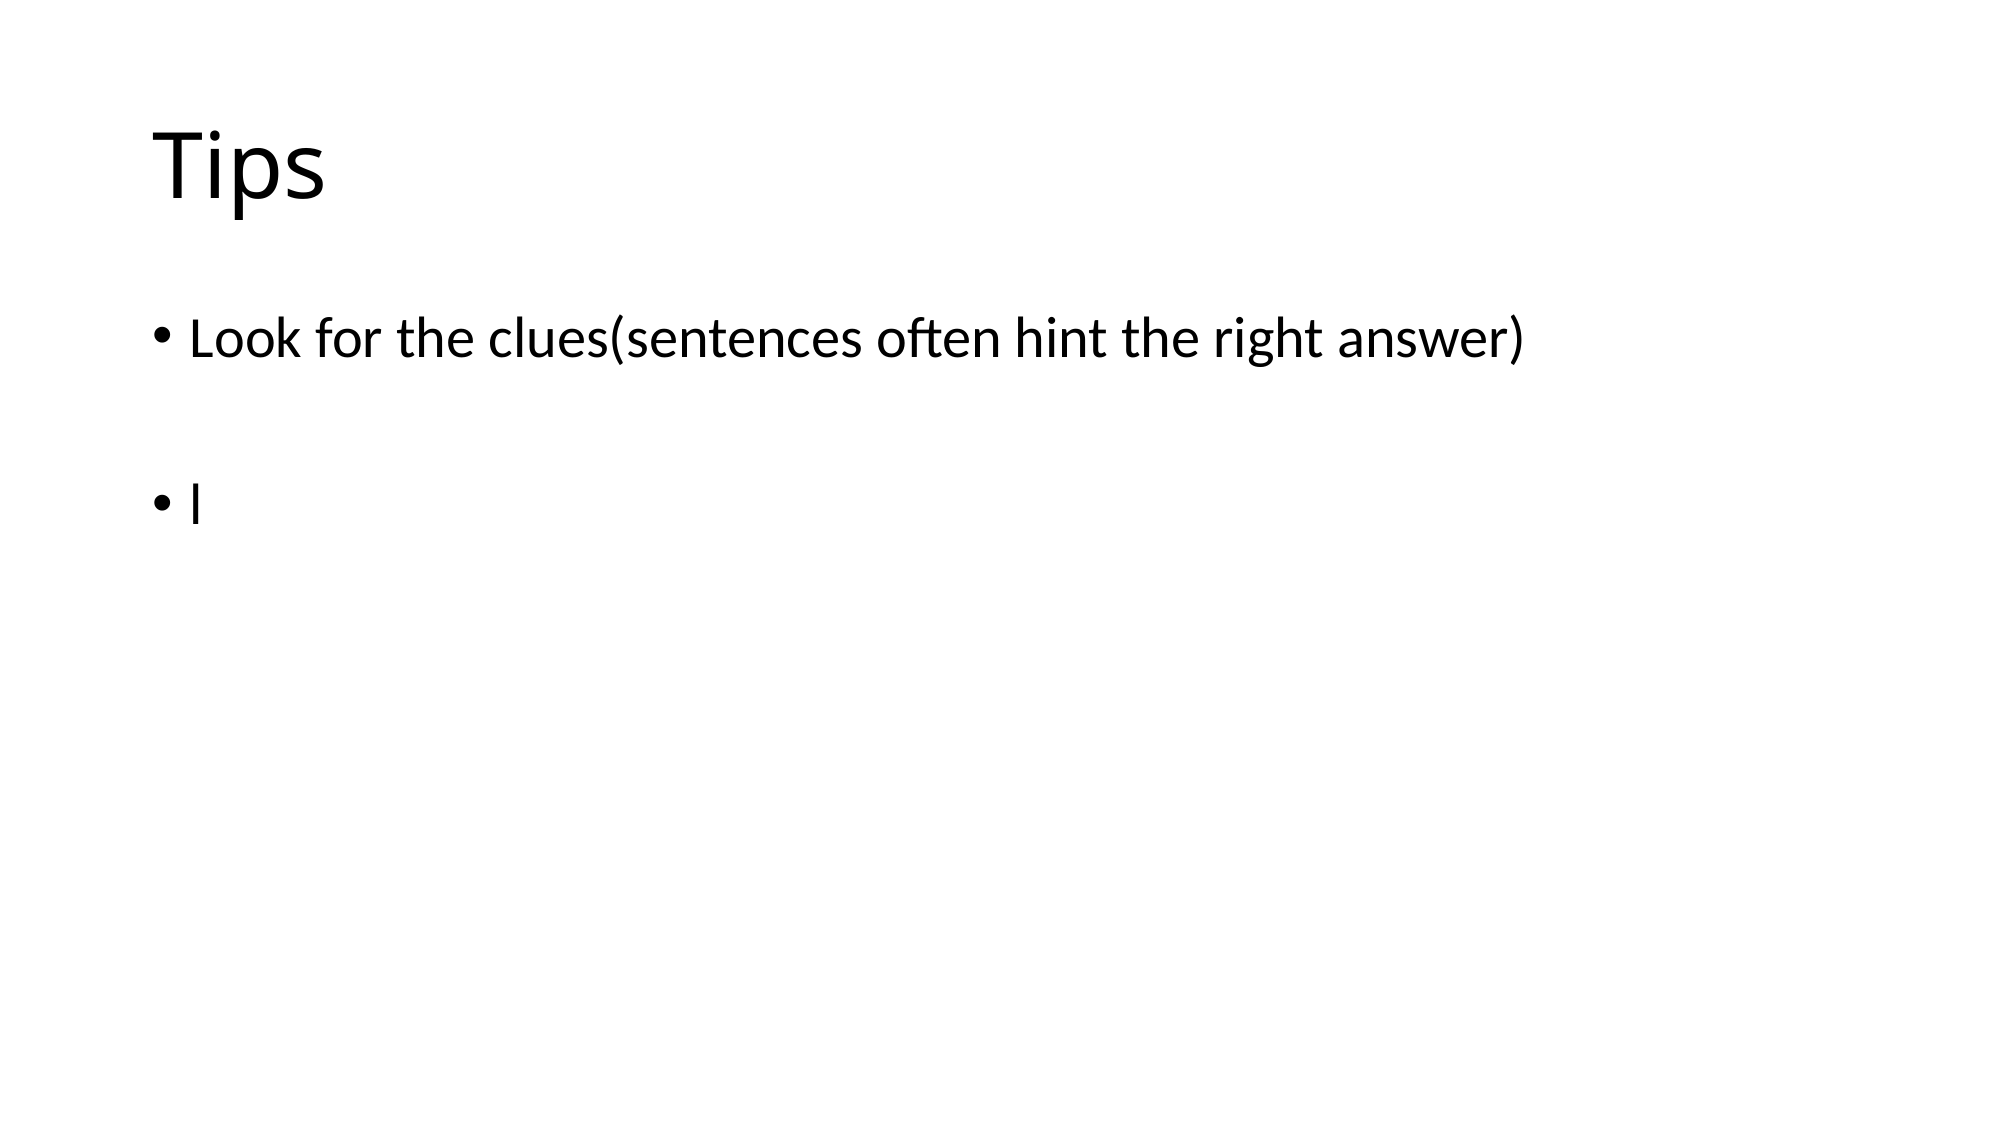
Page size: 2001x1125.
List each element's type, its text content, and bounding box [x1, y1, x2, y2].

title Tips [137, 59, 1863, 278]
list Look for the clues(sentences often hint the right answer) l [137, 299, 1863, 1014]
